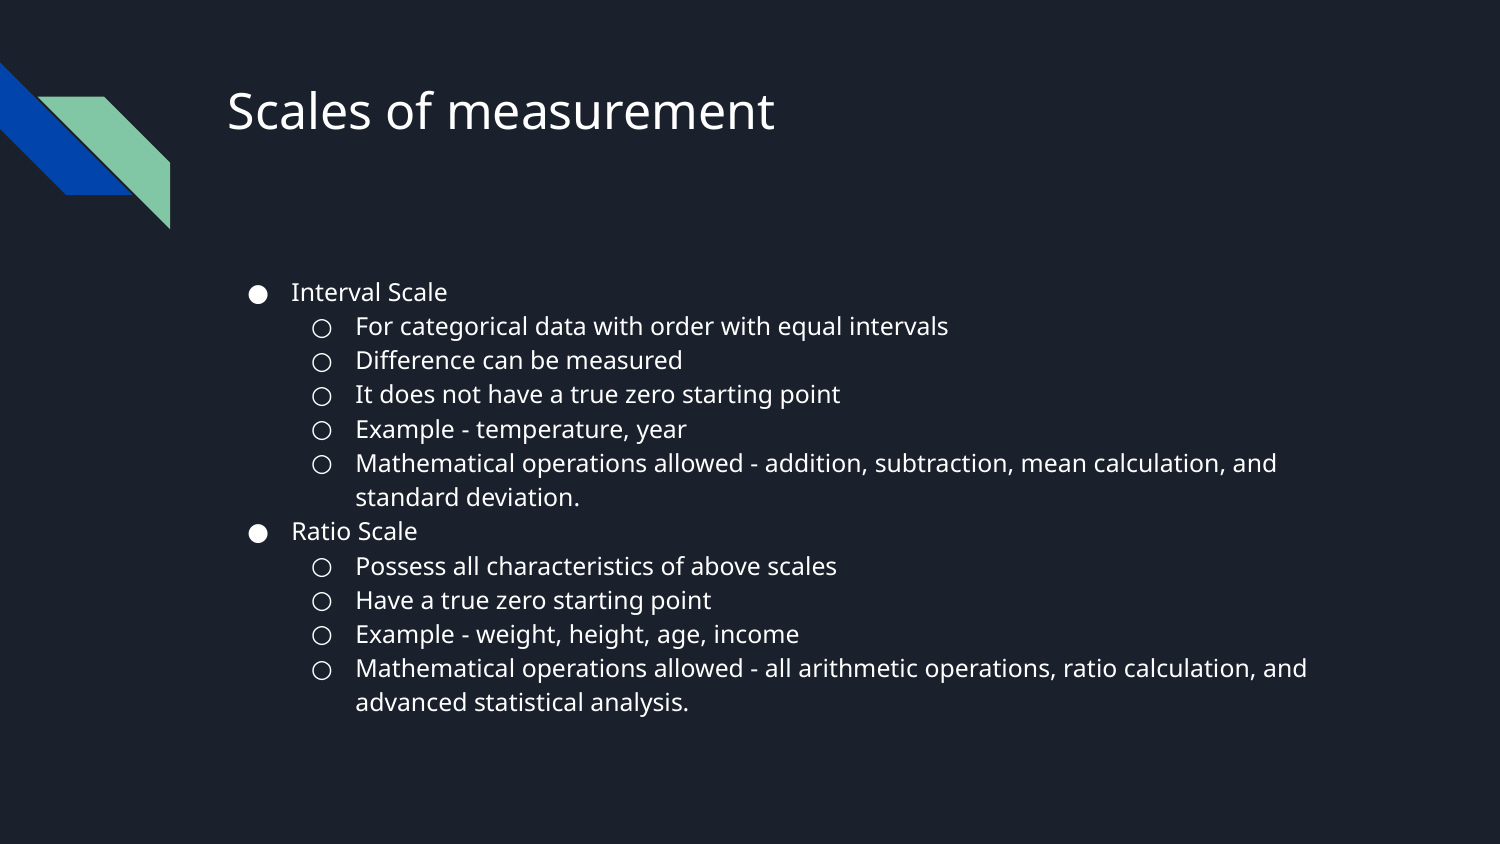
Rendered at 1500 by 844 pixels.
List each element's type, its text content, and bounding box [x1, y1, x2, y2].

list Interval Scale For categorical data with order with equal intervals Difference can be measured It does not have a true zero starting point Example - temperature, year Mathematical operations allowed - addition, subtraction, mean calculation, and standard deviation. Ratio Scale Possess all characteristics of above scales Have a true zero starting point Example - weight, height, age, income Mathematical operations allowed - all arithmetic operations, ratio calculation, and advanced statistical analysis. [212, 257, 1368, 735]
title Scales of measurement [212, 64, 1368, 215]
